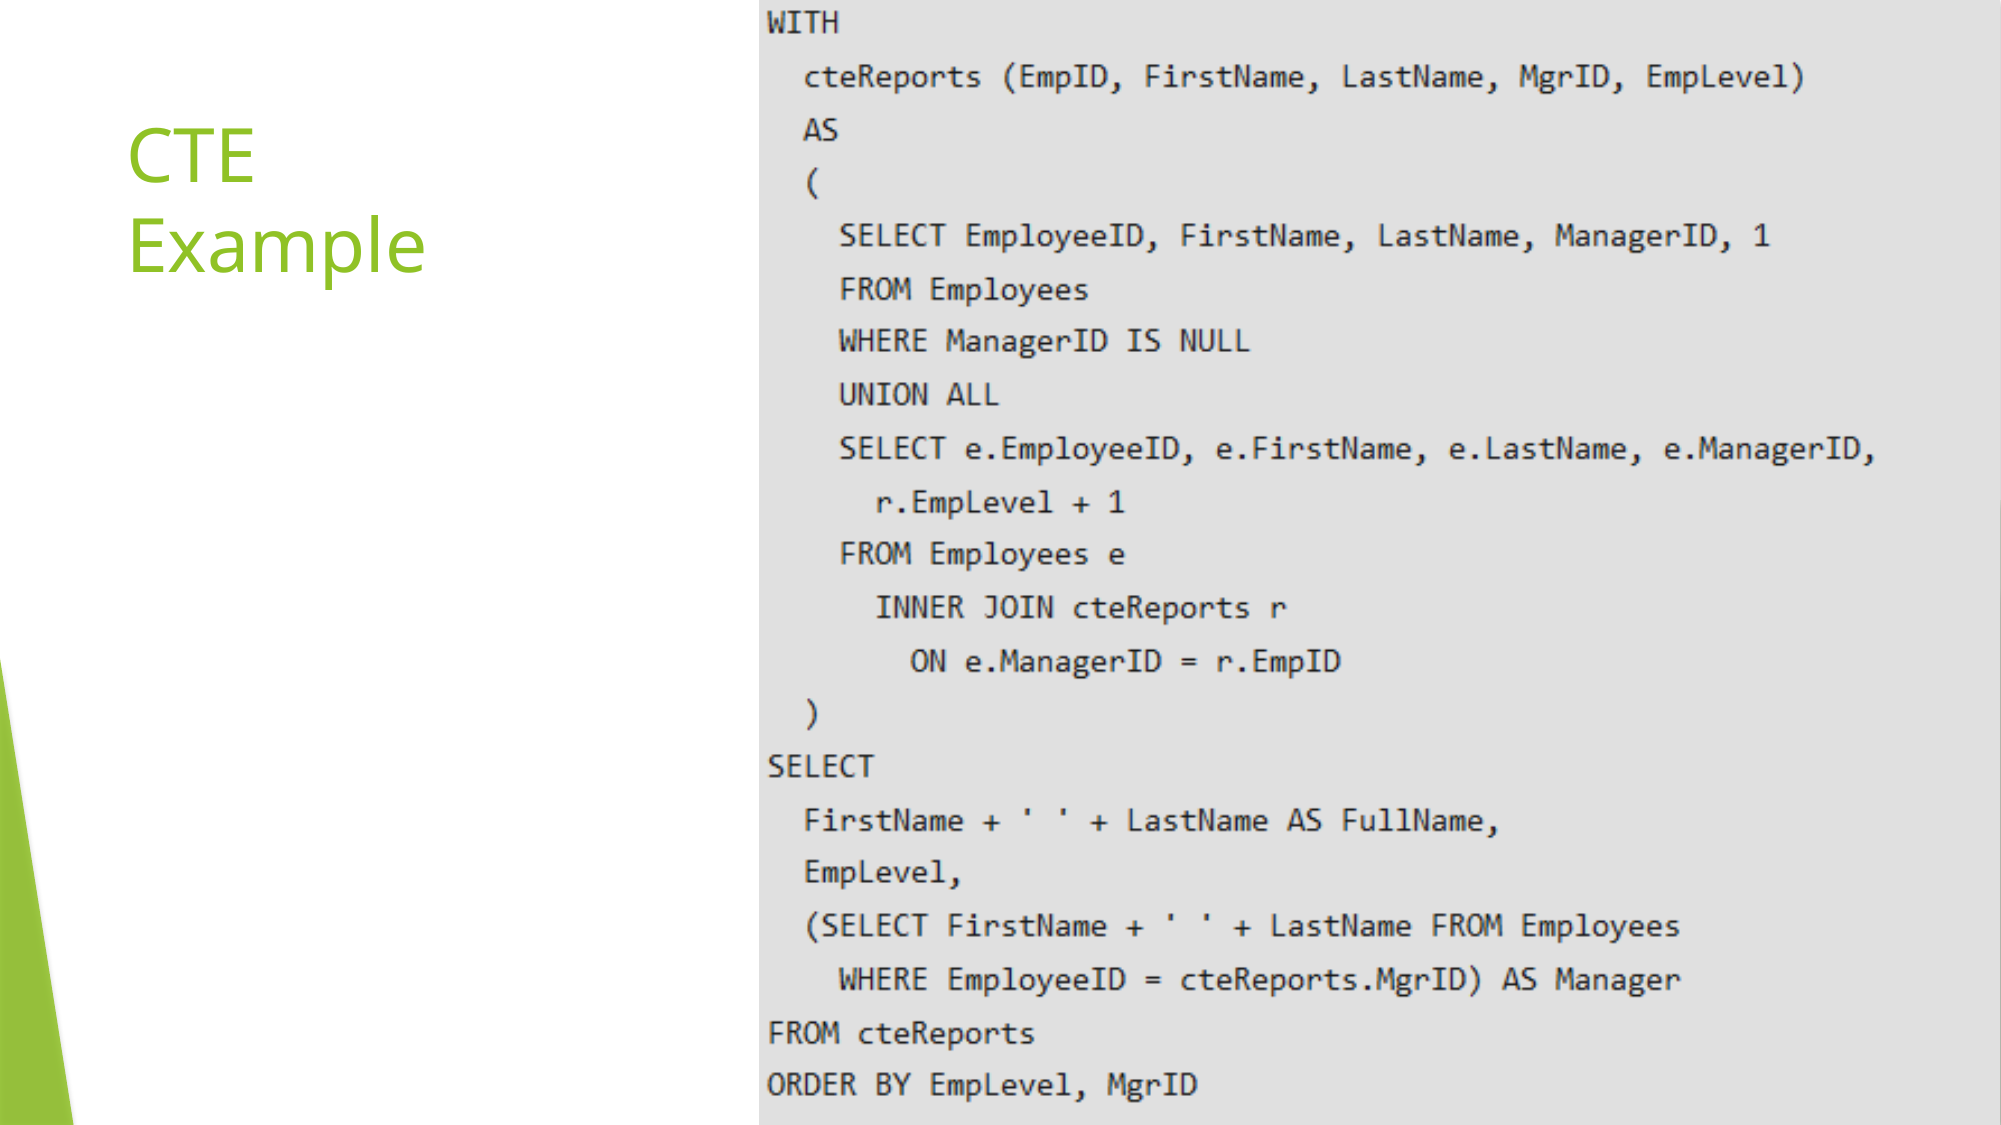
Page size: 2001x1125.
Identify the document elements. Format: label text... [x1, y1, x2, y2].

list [759, 0, 2000, 1125]
title CTE Example [111, 99, 754, 317]
